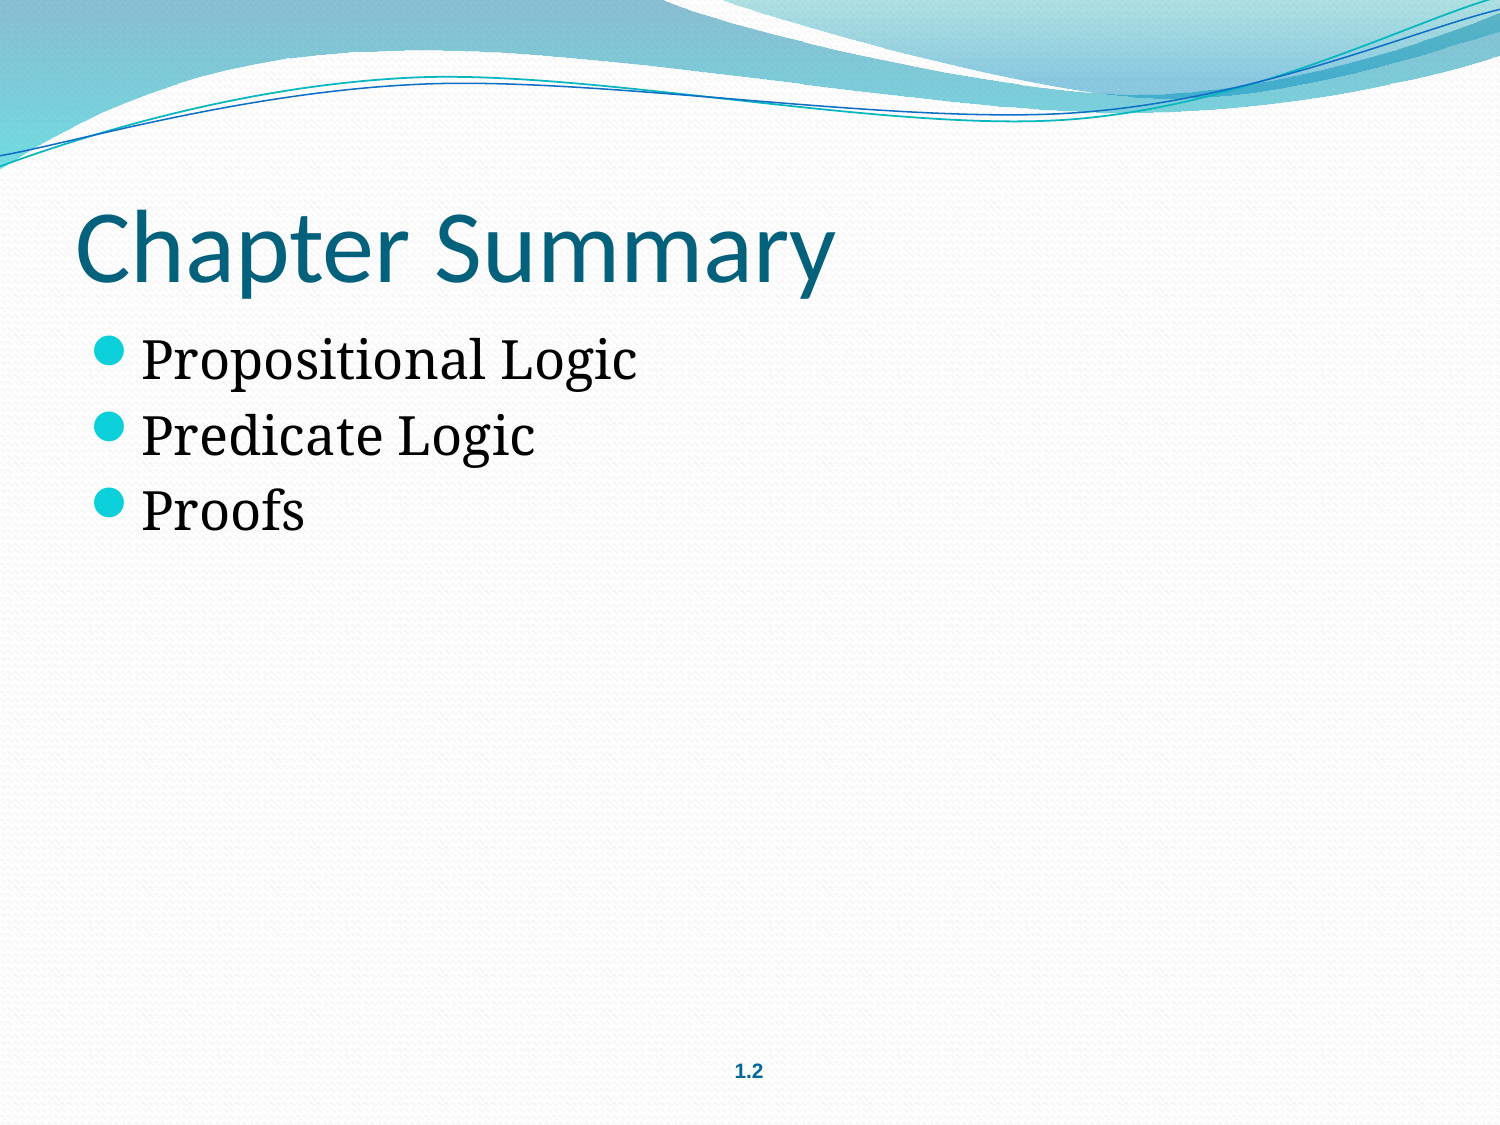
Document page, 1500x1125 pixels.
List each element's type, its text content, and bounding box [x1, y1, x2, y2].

list Propositional Logic Predicate Logic Proofs [75, 317, 1425, 1038]
title Chapter Summary [75, 115, 1425, 303]
